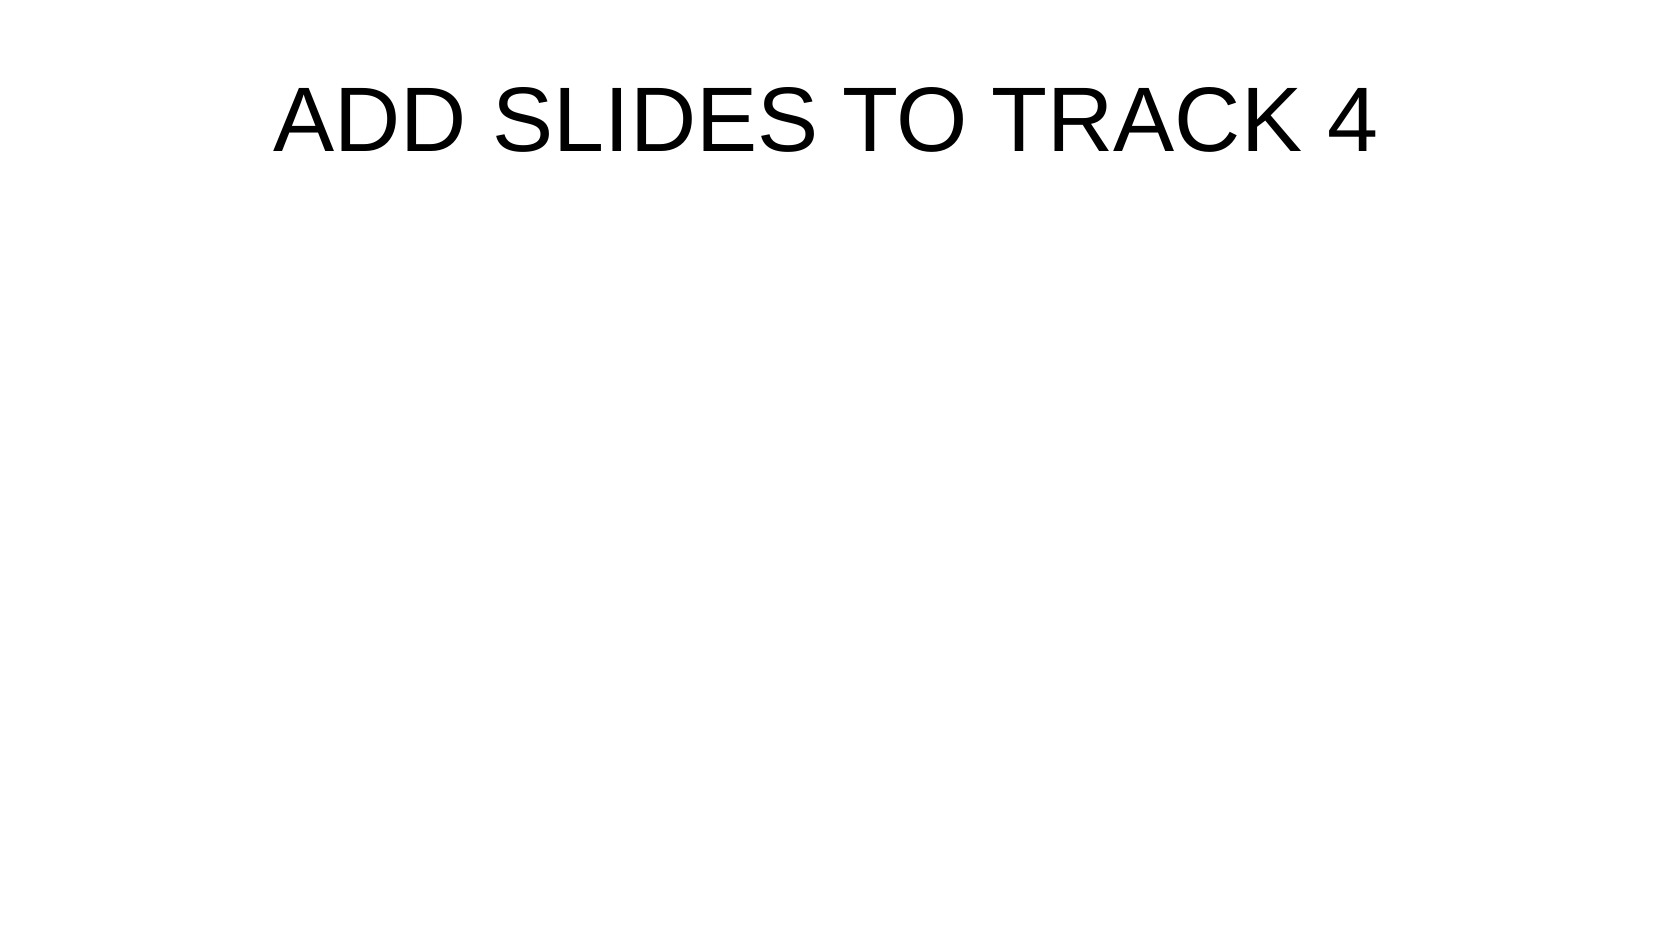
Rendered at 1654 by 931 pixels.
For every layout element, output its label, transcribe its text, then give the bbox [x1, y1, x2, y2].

title ADD SLIDES TO TRACK 4 [82, 37, 1571, 193]
